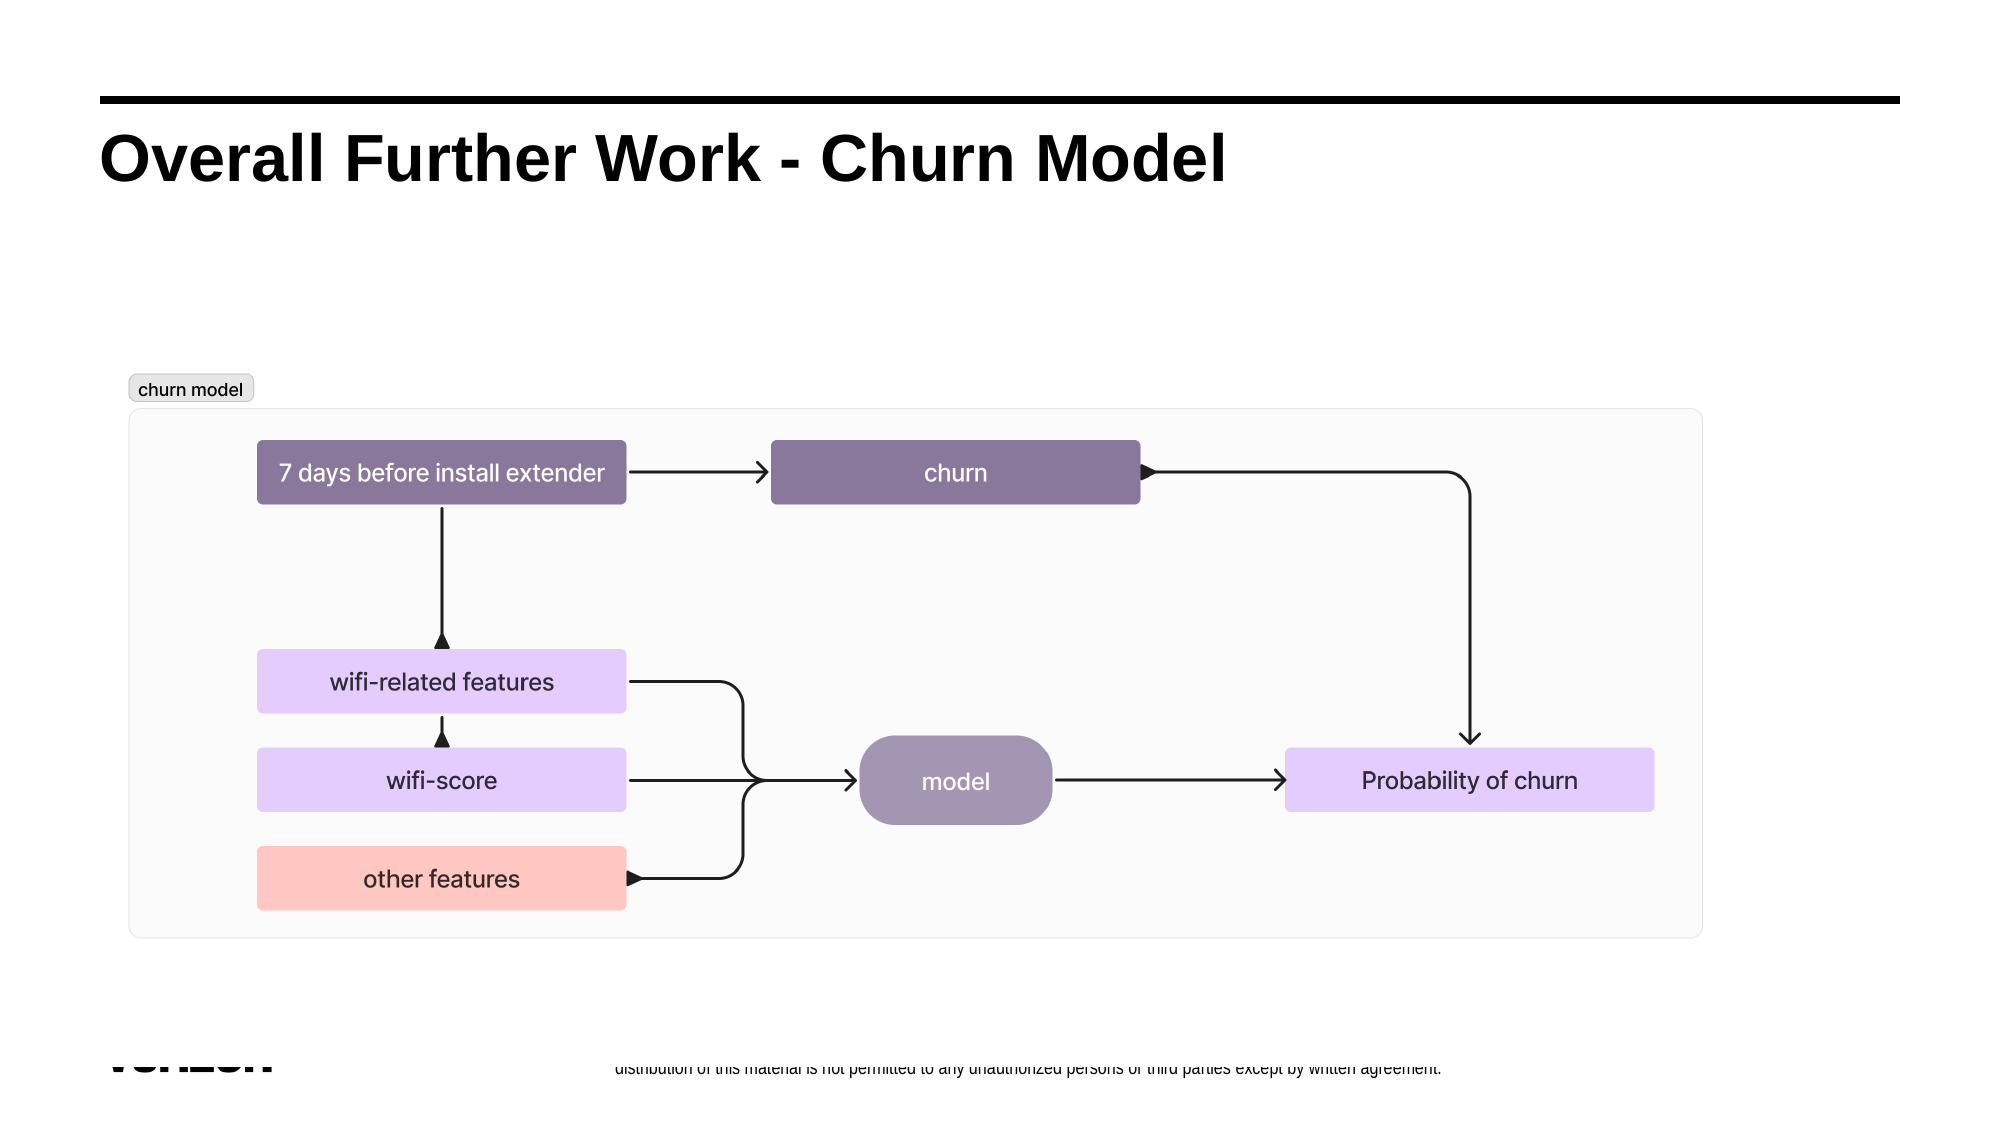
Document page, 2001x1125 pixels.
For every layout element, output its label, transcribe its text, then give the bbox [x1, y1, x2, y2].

title Overall Further Work - Churn Model [99, 129, 1650, 279]
picture [0, 279, 1831, 1095]
